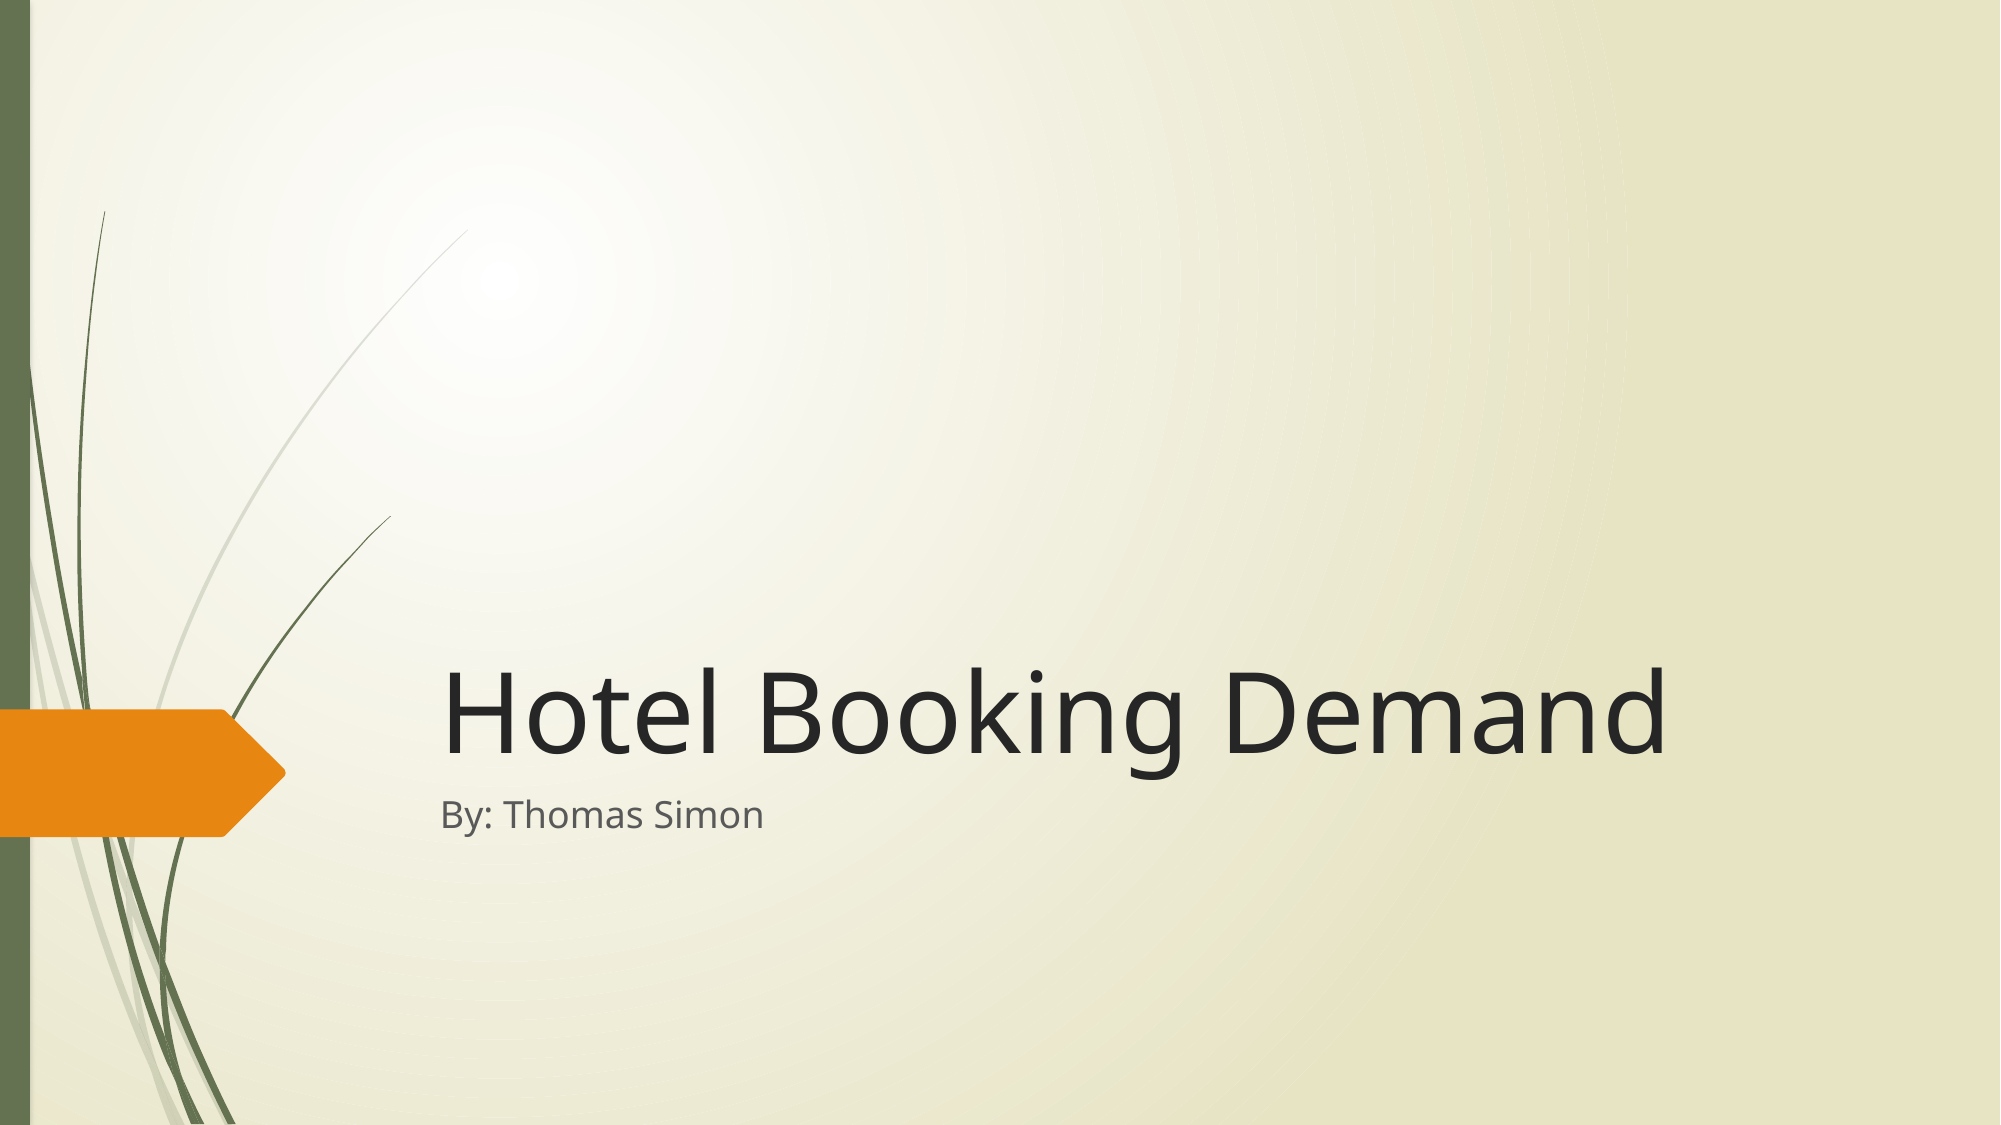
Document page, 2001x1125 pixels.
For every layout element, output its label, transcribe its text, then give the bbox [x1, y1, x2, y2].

subtitle By: Thomas Simon [424, 783, 1888, 969]
title Hotel Booking Demand [424, 412, 1888, 783]
